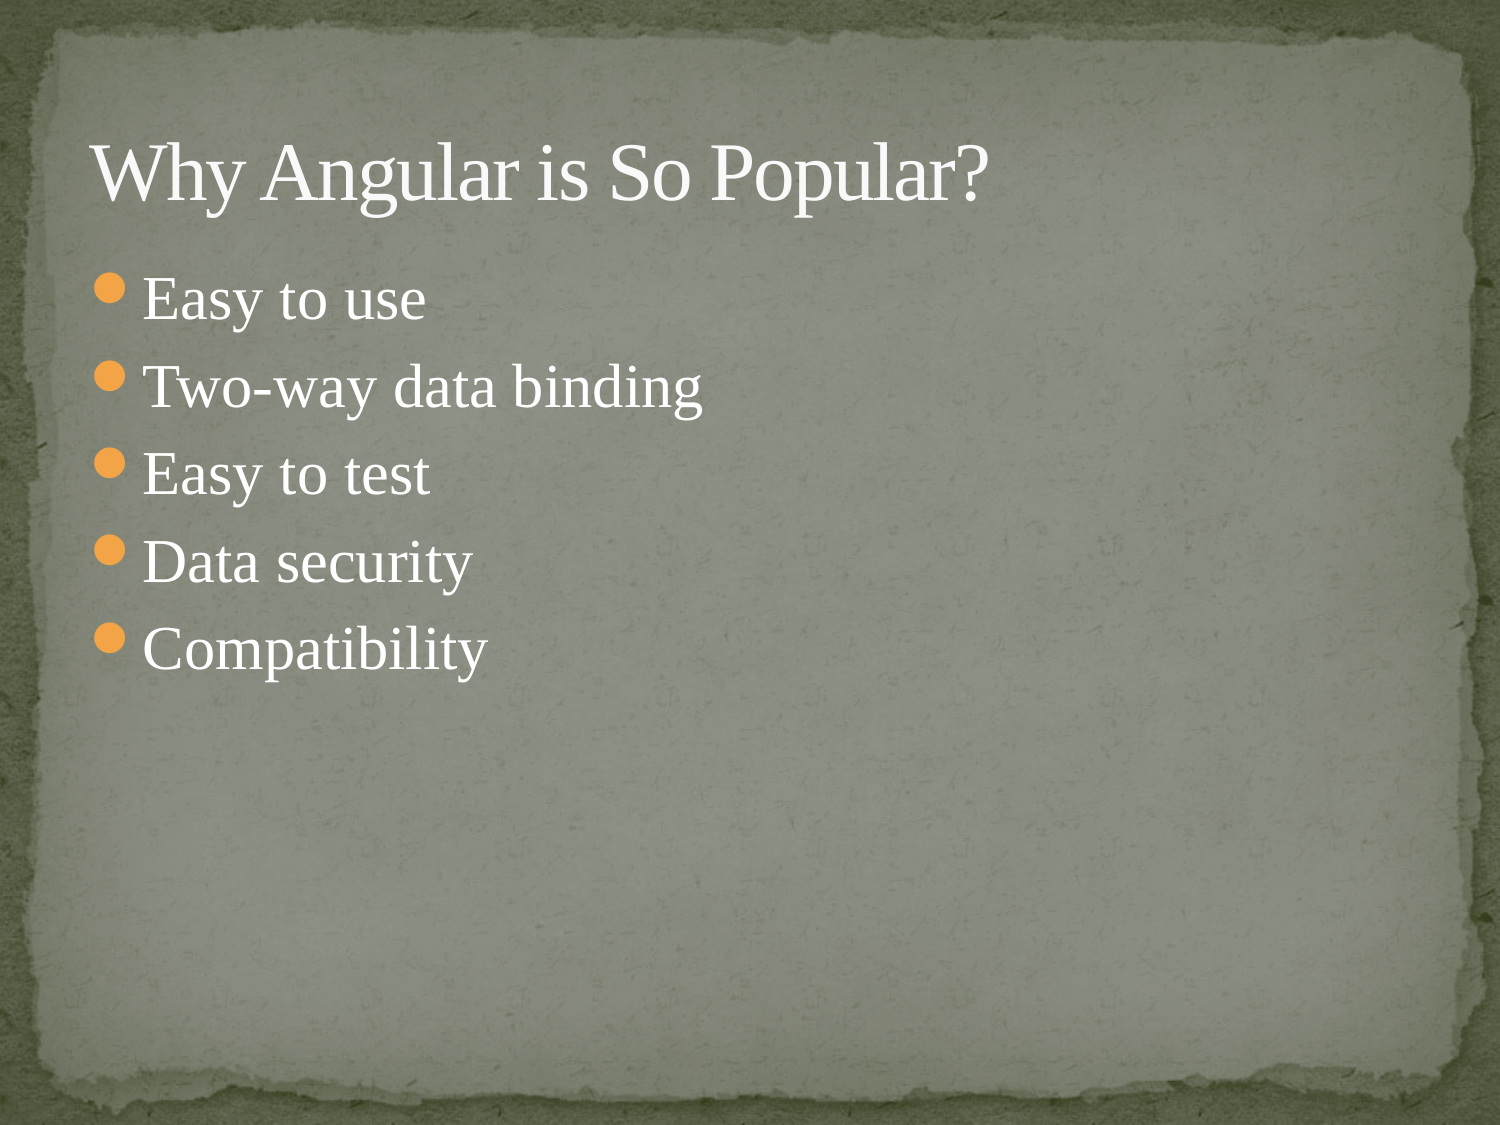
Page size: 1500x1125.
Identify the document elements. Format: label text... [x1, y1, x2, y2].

title Why Angular is So Popular? [74, 24, 1425, 225]
list Easy to use Two-way data binding Easy to test Data security Compatibility [75, 249, 1425, 1000]
